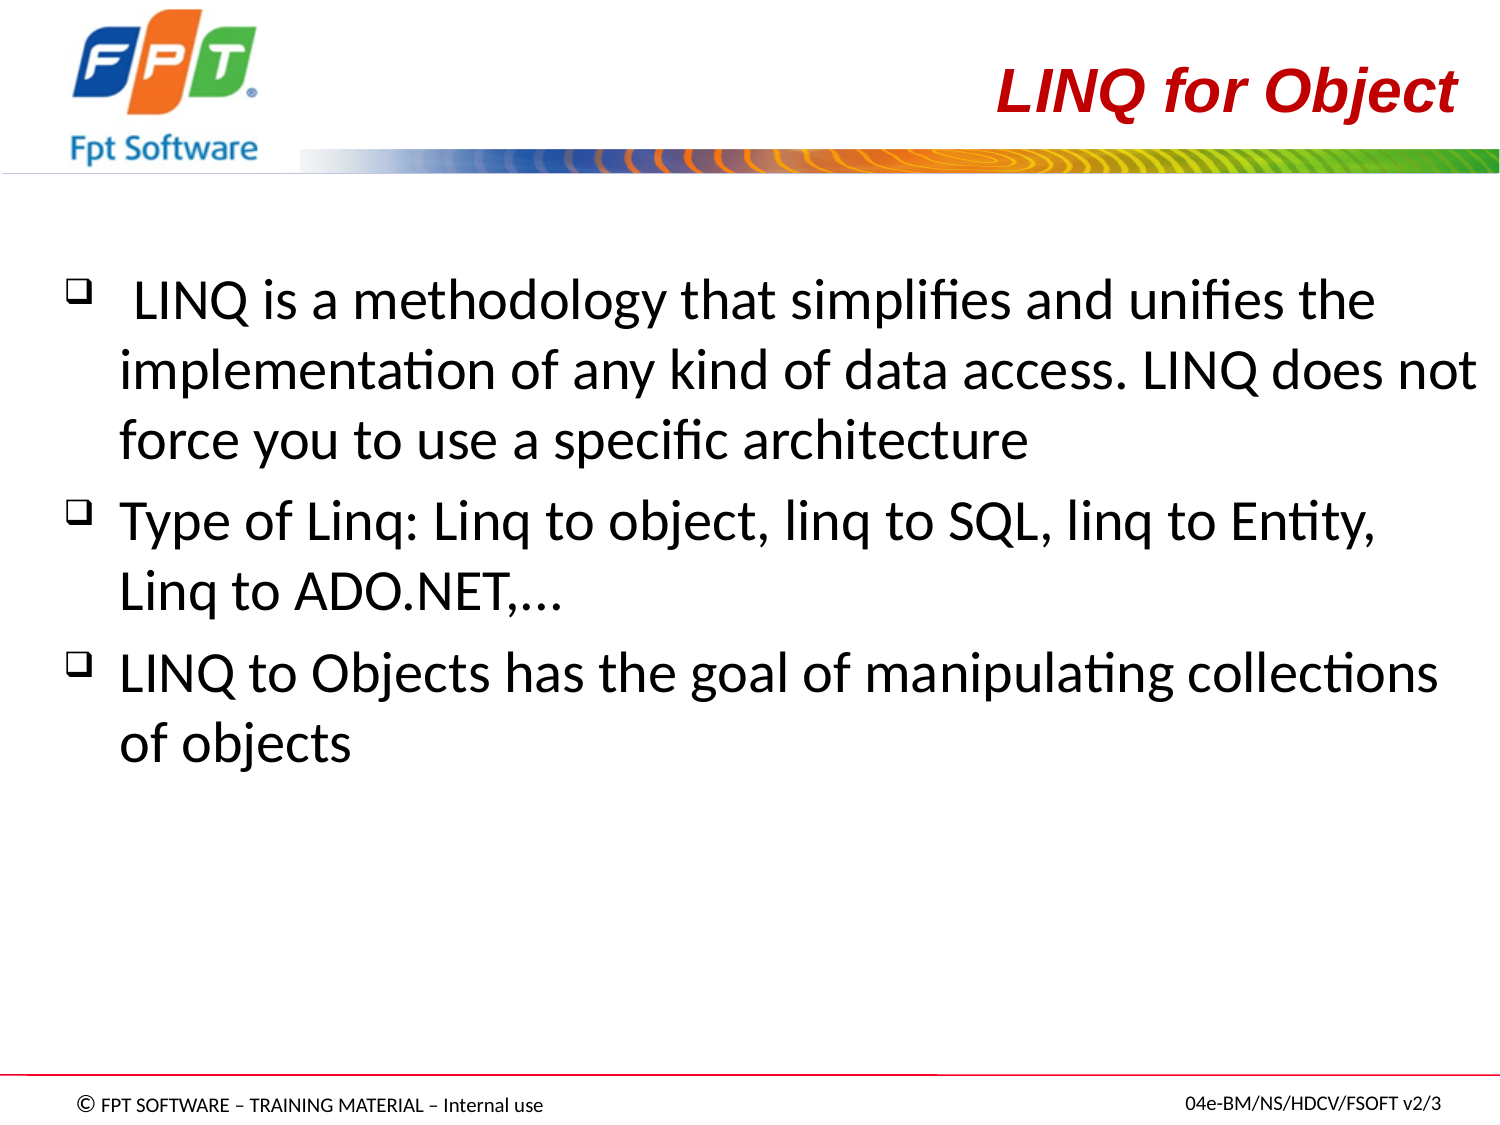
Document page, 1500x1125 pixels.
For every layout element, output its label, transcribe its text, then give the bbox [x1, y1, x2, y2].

picture [0, 8, 1500, 300]
list LINQ is a methodology that simplifies and unifies the implementation of any kind of data access. LINQ does not force you to use a specific architecture Type of Linq: Linq to object, linq to SQL, linq to Entity, Linq to ADO.NET,... LINQ to Objects has the goal of manipulating collections of objects [48, 253, 1500, 1043]
title LINQ for Object [337, 37, 1474, 133]
